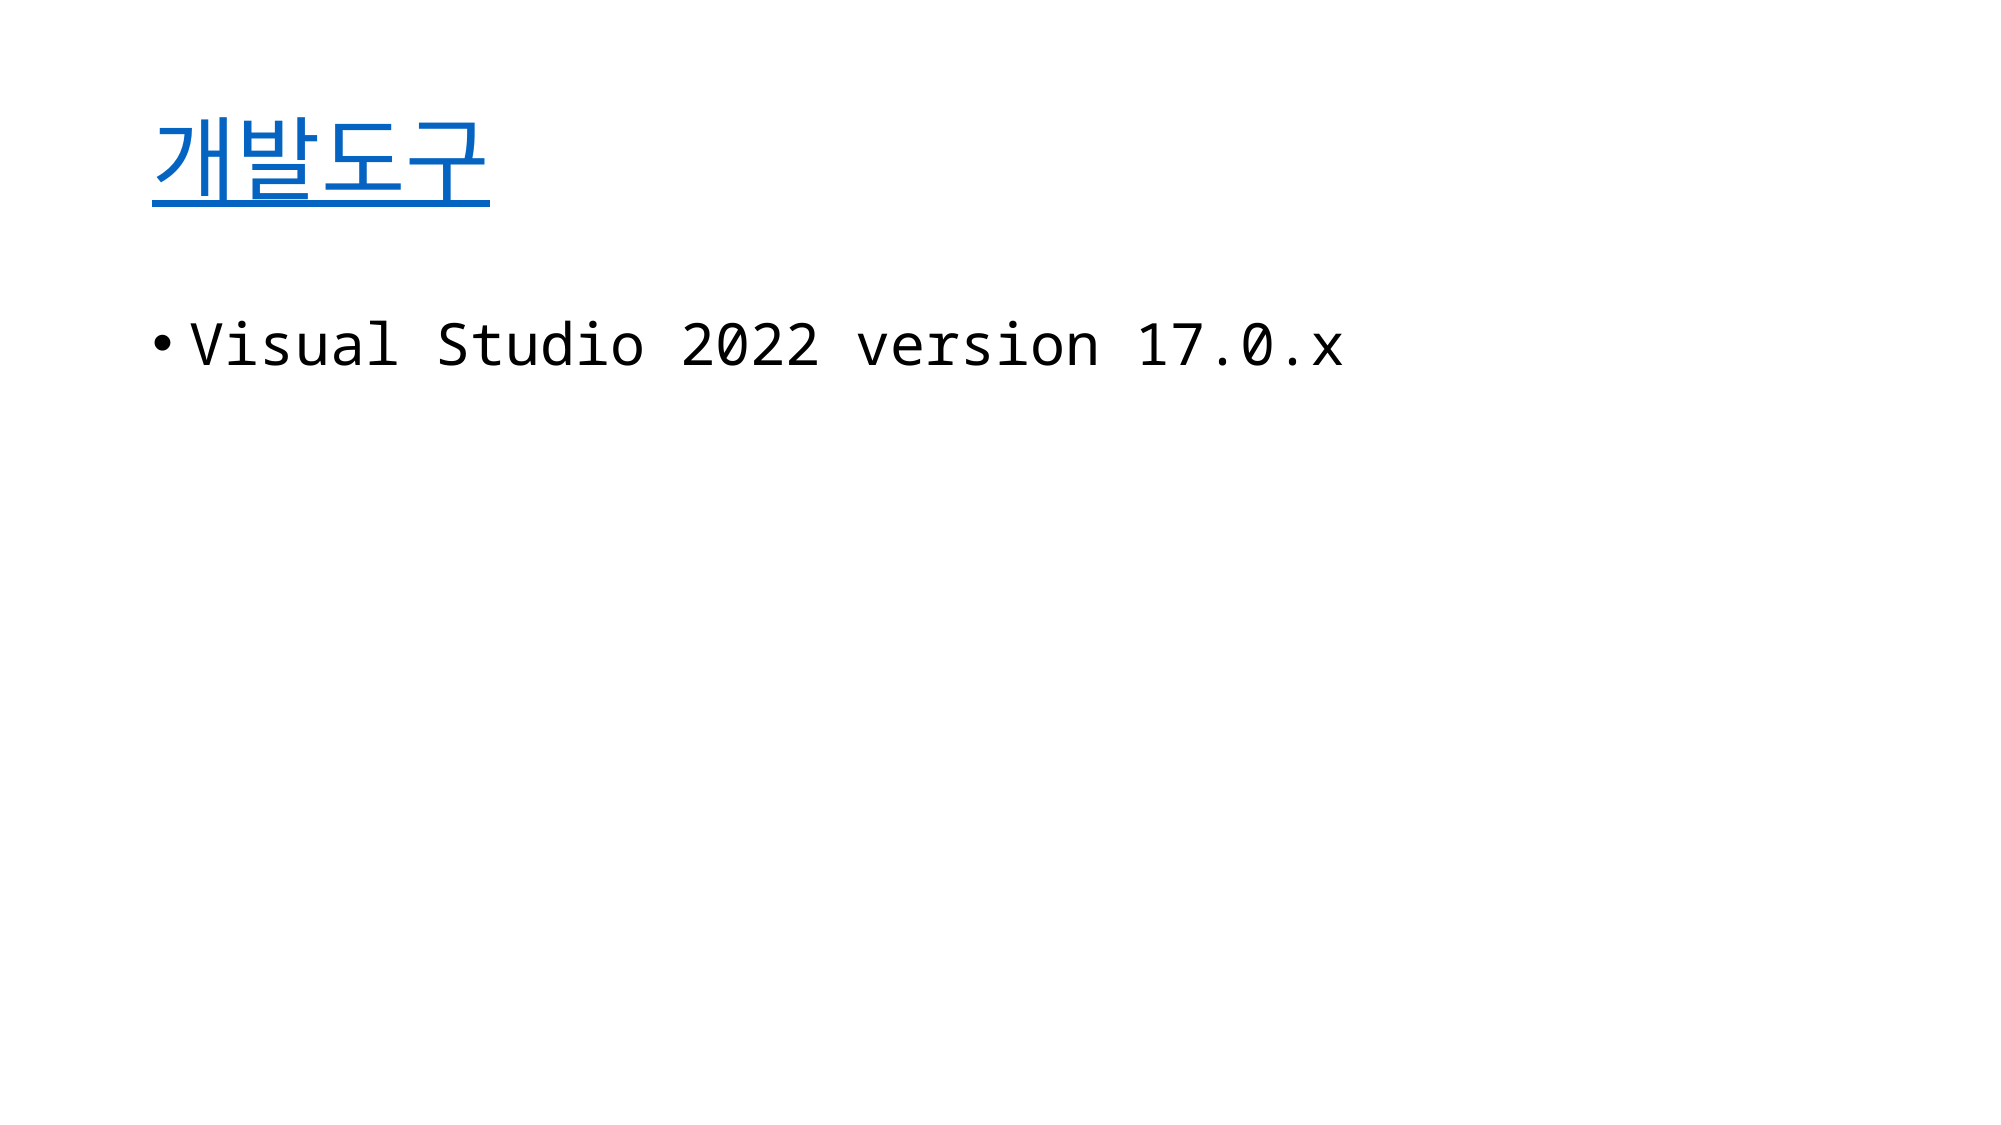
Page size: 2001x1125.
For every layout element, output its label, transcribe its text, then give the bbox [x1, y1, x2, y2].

title 개발도구 [137, 59, 1863, 278]
list Visual Studio 2022 version 17.0.x [137, 299, 1863, 1014]
